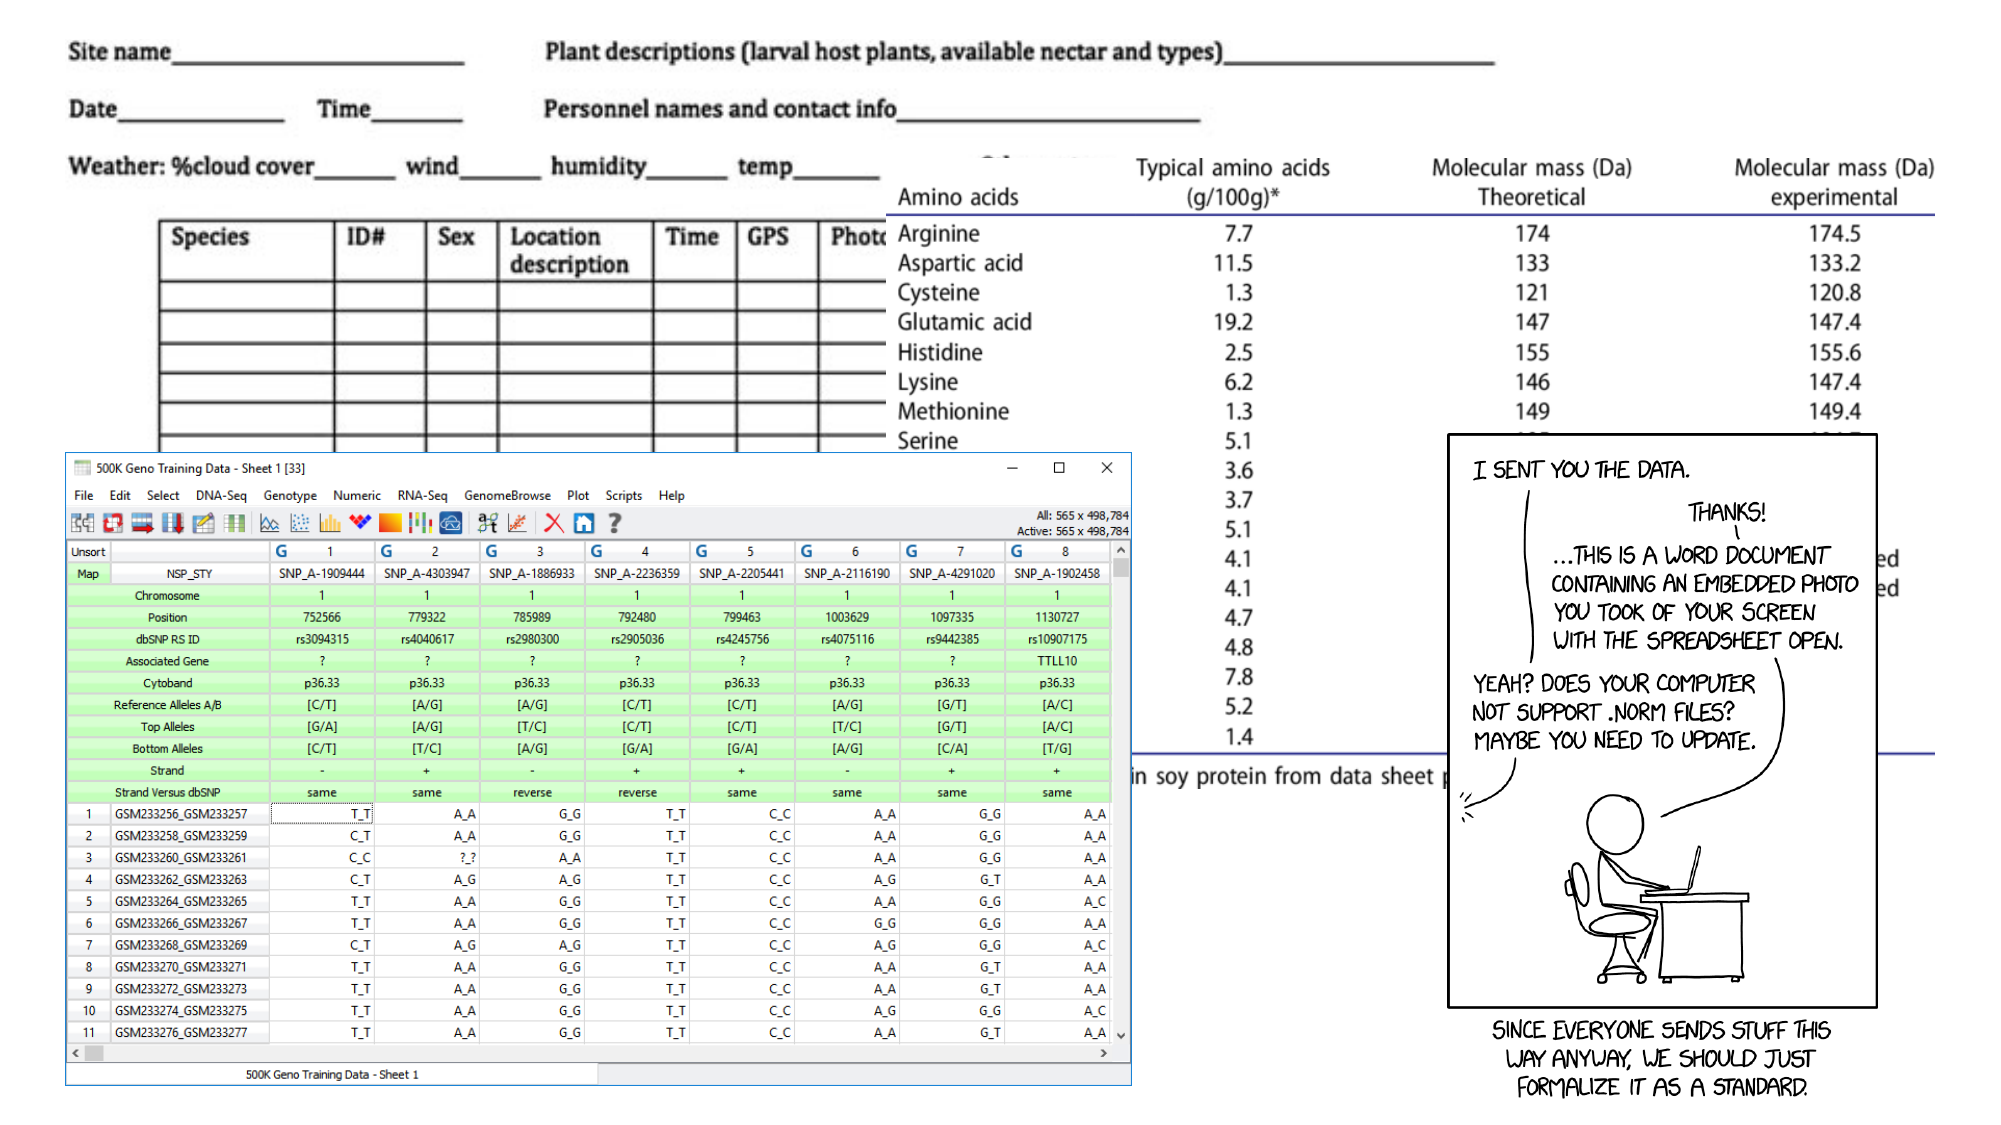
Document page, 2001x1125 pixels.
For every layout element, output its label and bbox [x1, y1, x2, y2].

picture [65, 39, 1935, 1106]
